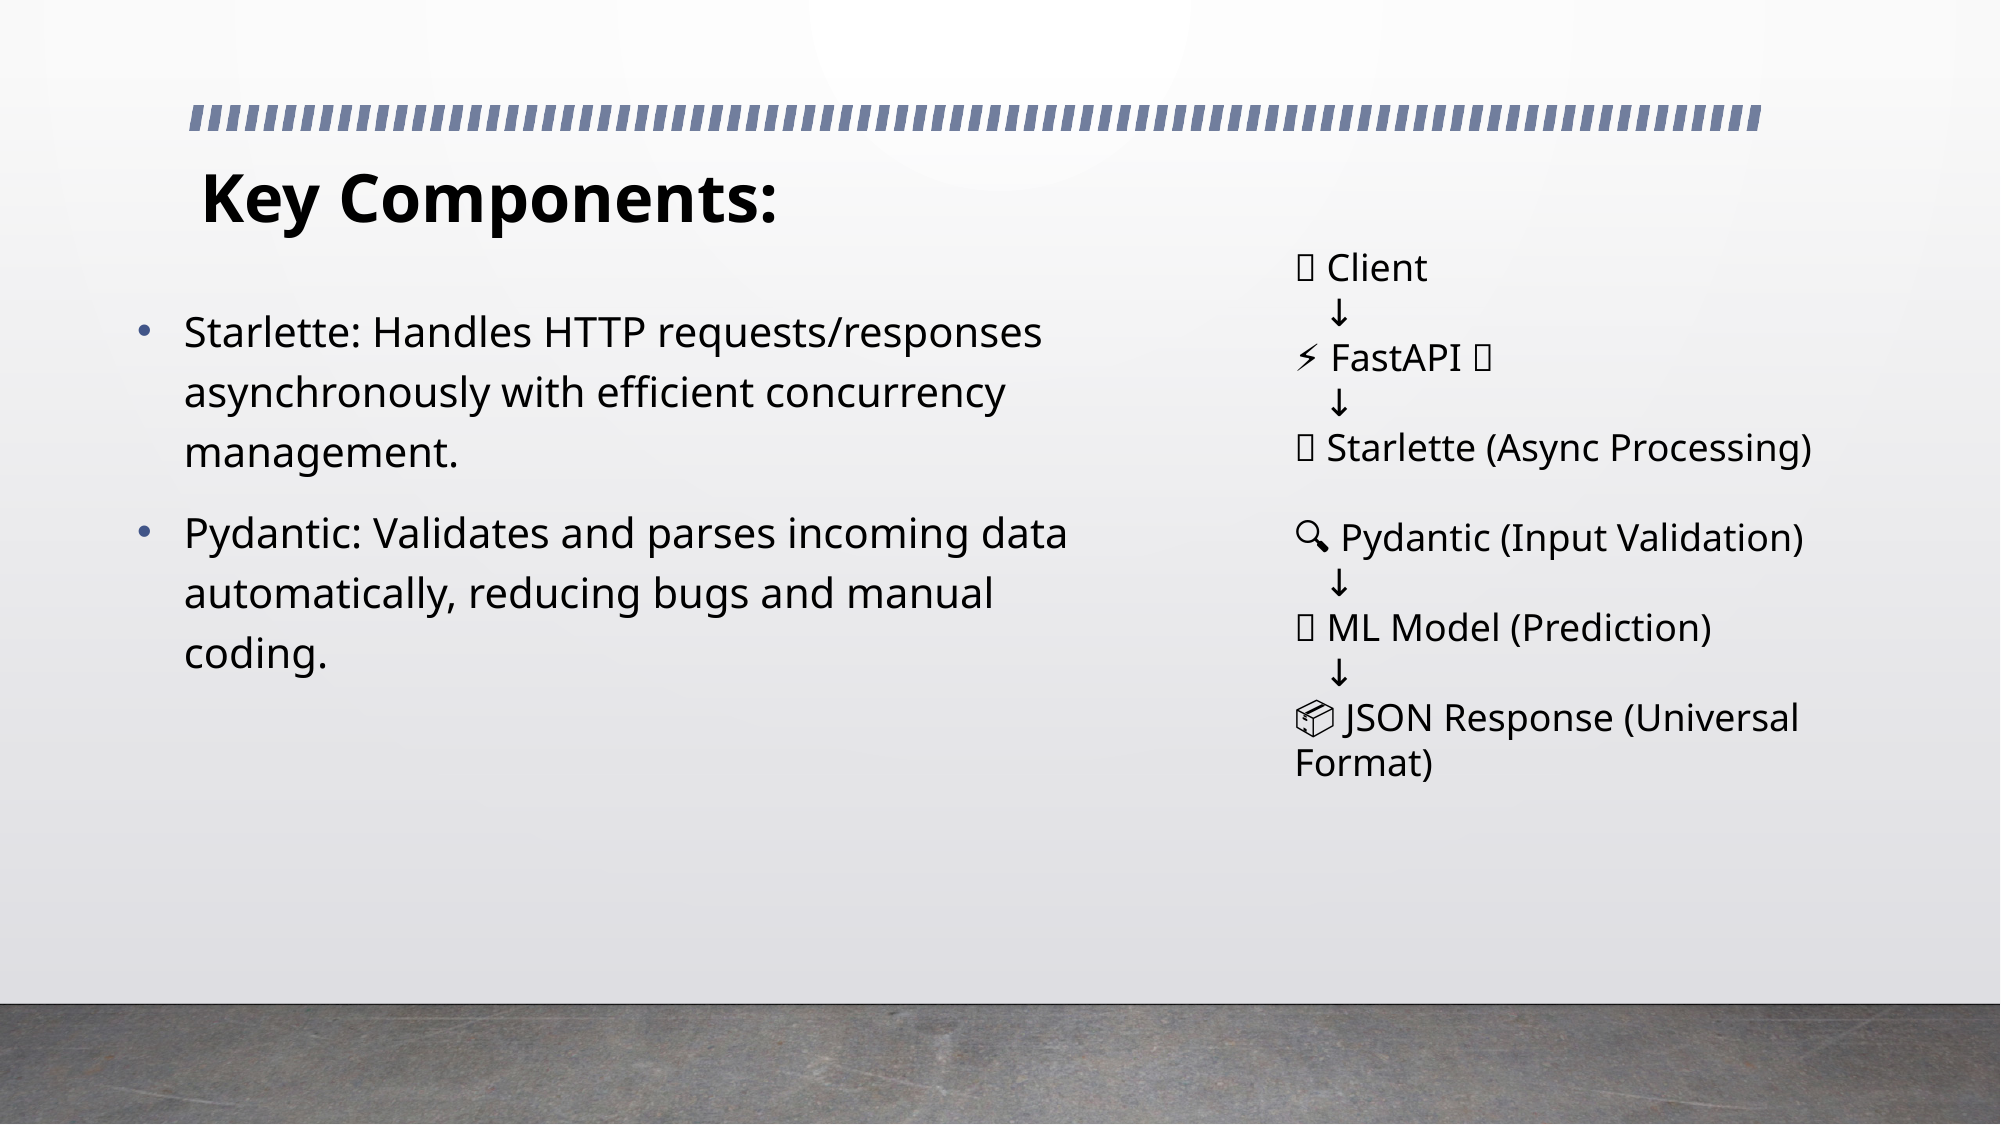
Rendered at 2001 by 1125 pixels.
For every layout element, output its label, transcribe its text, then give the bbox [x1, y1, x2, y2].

picture [0, 1004, 2000, 1124]
list Starlette: Handles HTTP requests/responses asynchronously with efficient concurrency management. Pydantic: Validates and parses incoming data automatically, reducing bugs and manual coding. [122, 287, 1108, 968]
title Key Components: [185, 157, 1762, 331]
text_box 👤 Client ↓ ⚡ FastAPI 🐍 ↓ 🔁 Starlette (Async Processing) 🔍 Pydantic (Input Validation) ↓ 🧠 ML Model (Prediction) ↓ 📦 JSON Response (Universal Format) [1279, 236, 1831, 837]
